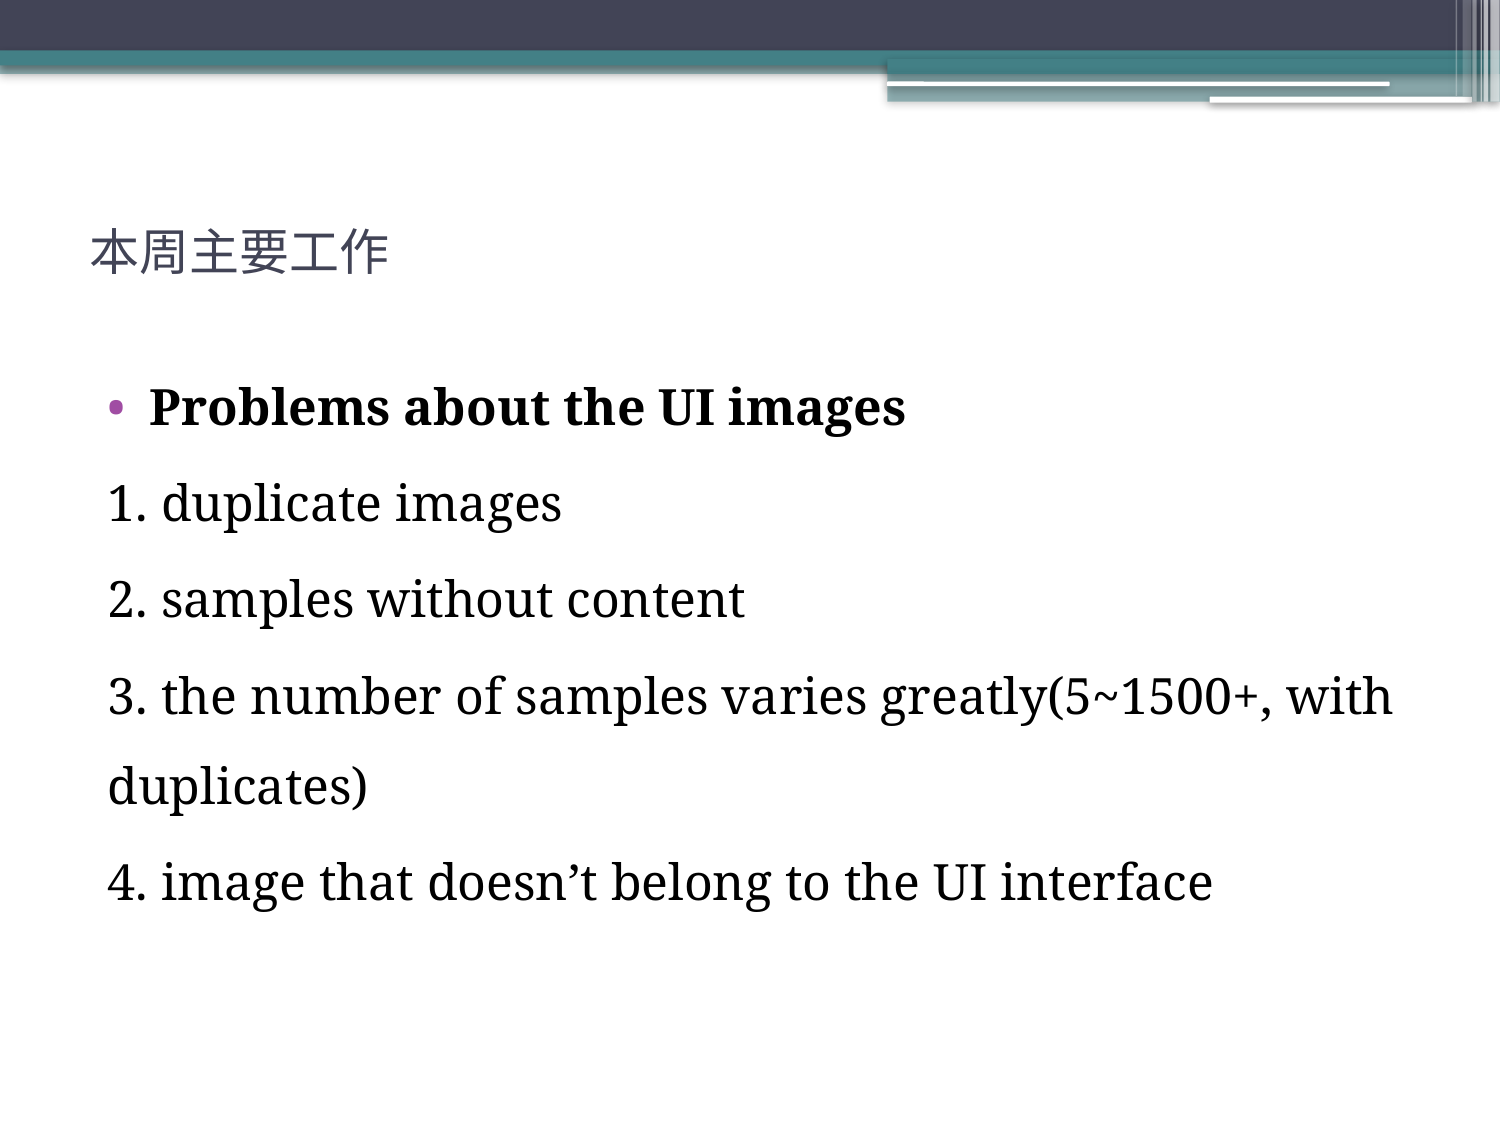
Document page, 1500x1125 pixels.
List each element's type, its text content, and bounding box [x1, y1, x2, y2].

list Problems about the UI images 1. duplicate images 2. samples without content 3. the number of samples varies greatly(5~1500+, with duplicates) 4. image that doesn’t belong to the UI interface [75, 338, 1425, 1048]
title 本周主要工作 [75, 163, 1425, 338]
